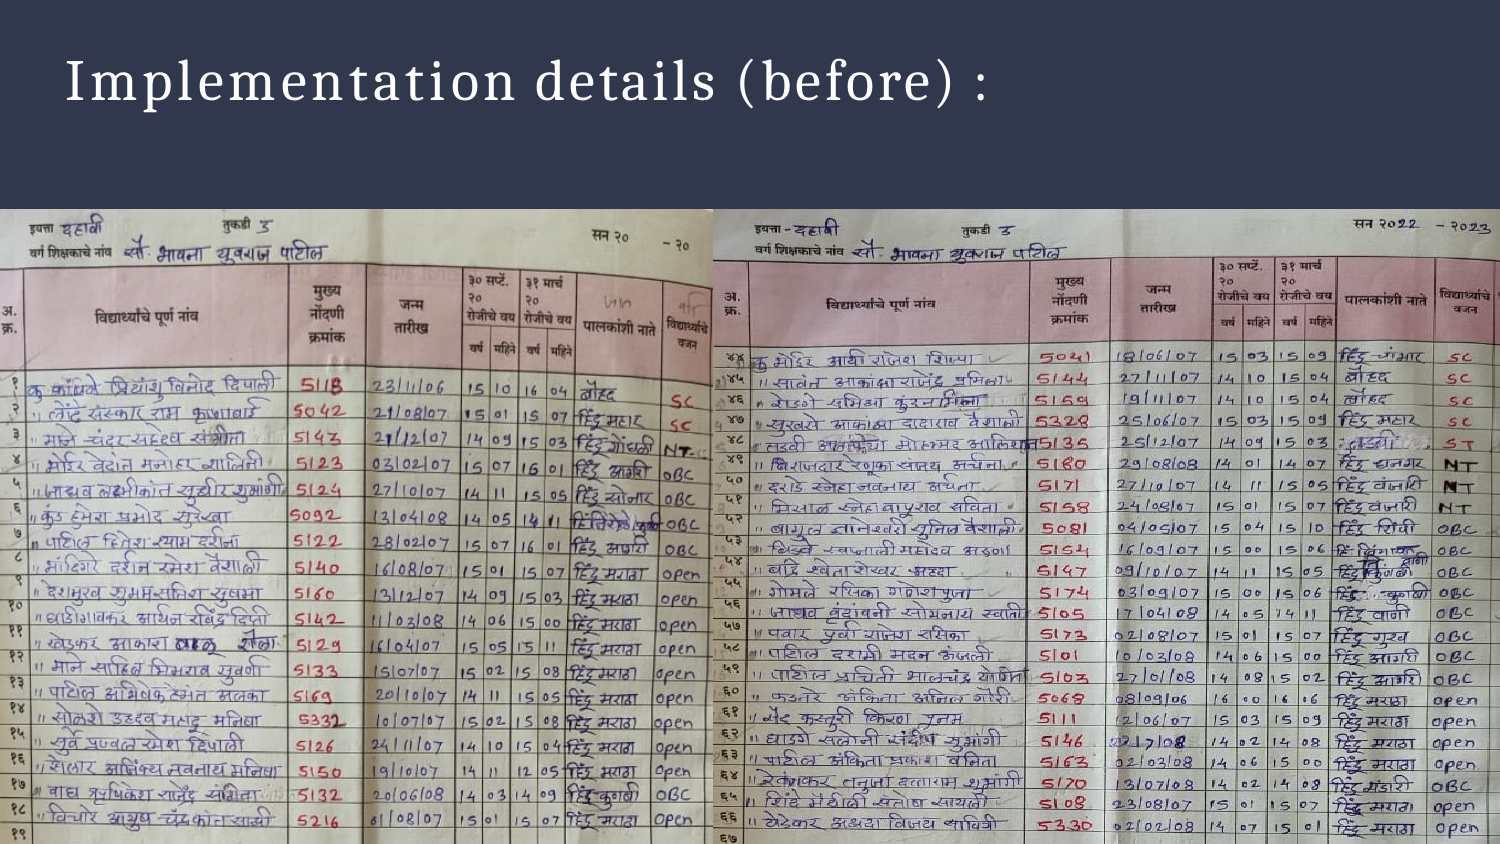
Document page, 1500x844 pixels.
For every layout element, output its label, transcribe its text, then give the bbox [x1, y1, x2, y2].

picture [0, 209, 1500, 844]
title Implementation details (before) : [63, 40, 1259, 184]
